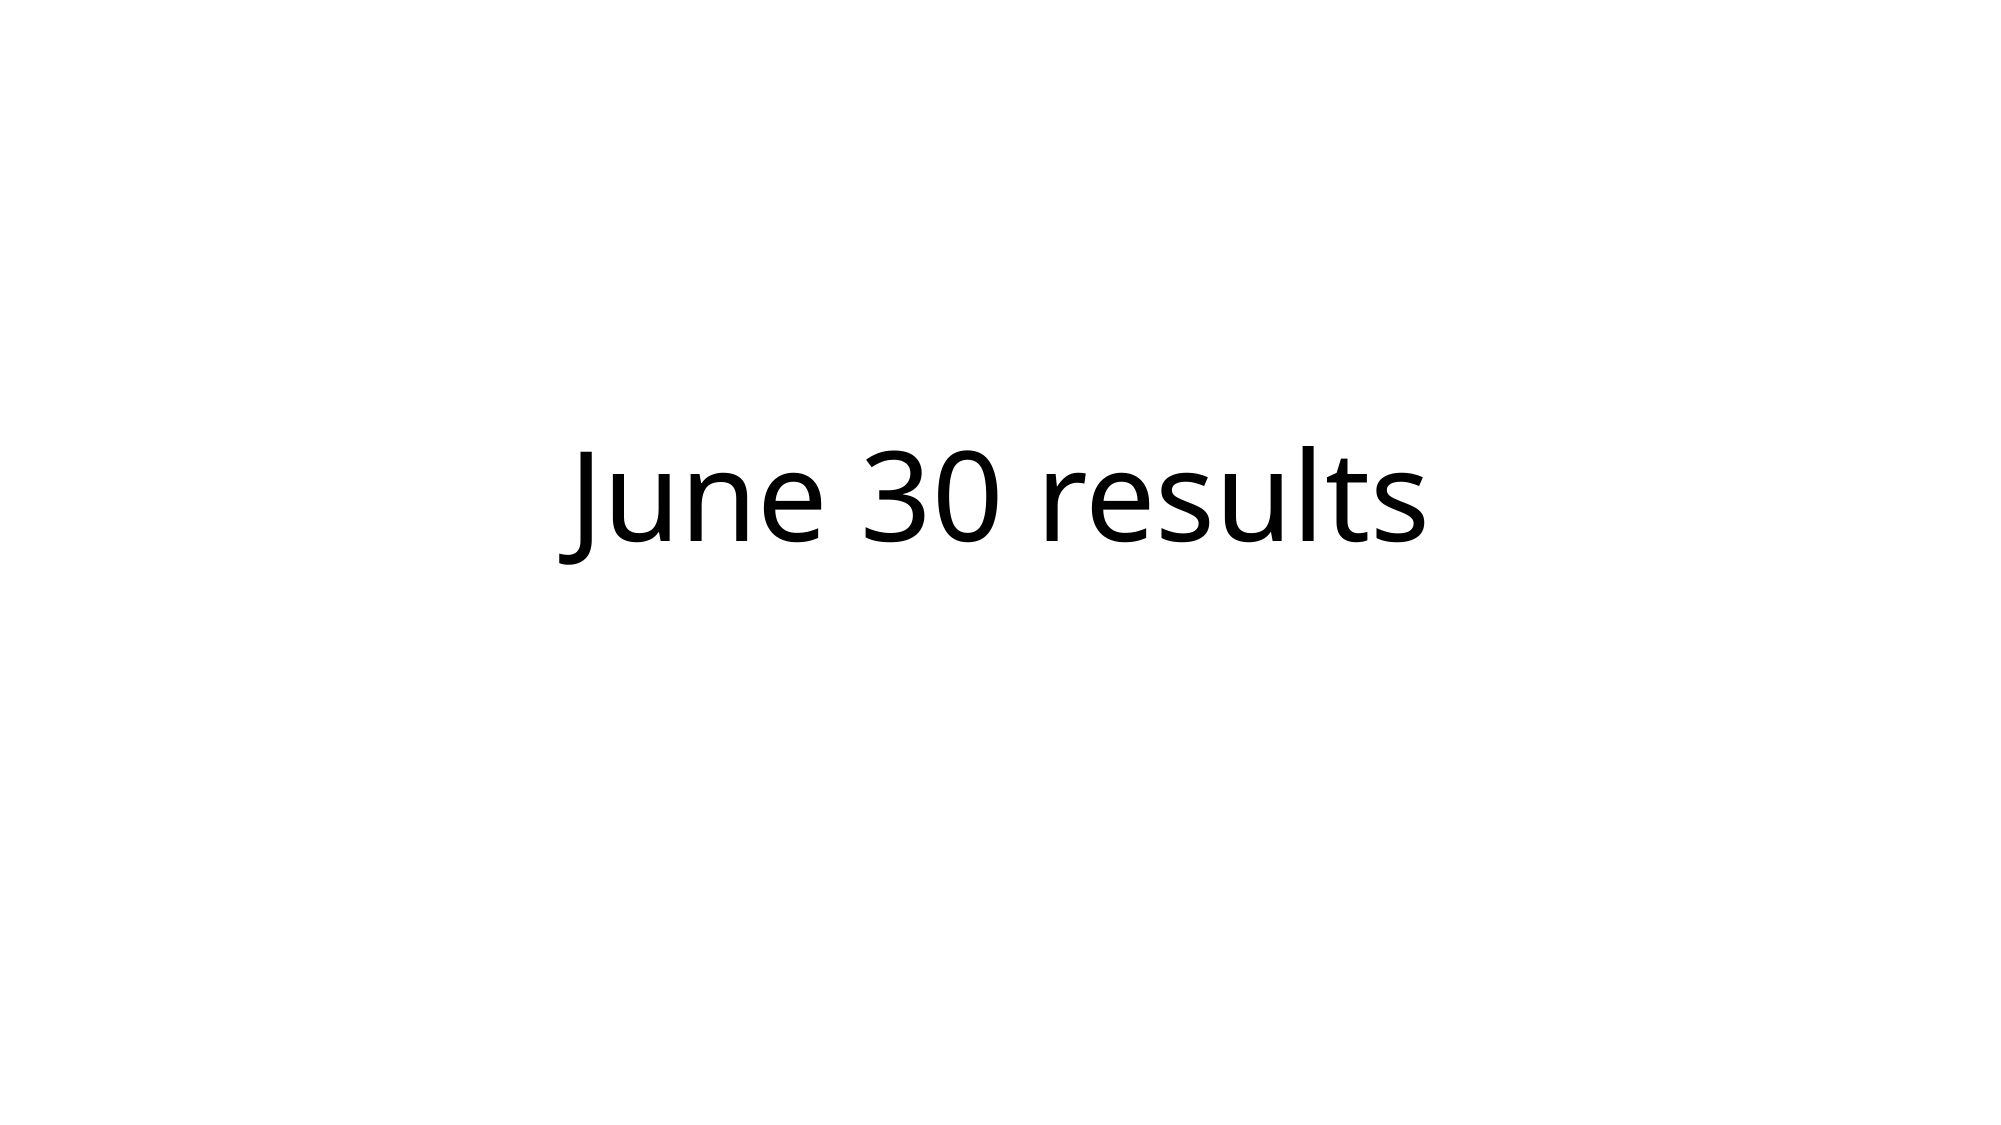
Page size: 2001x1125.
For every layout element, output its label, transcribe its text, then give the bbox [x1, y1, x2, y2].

title June 30 results [249, 184, 1750, 576]
